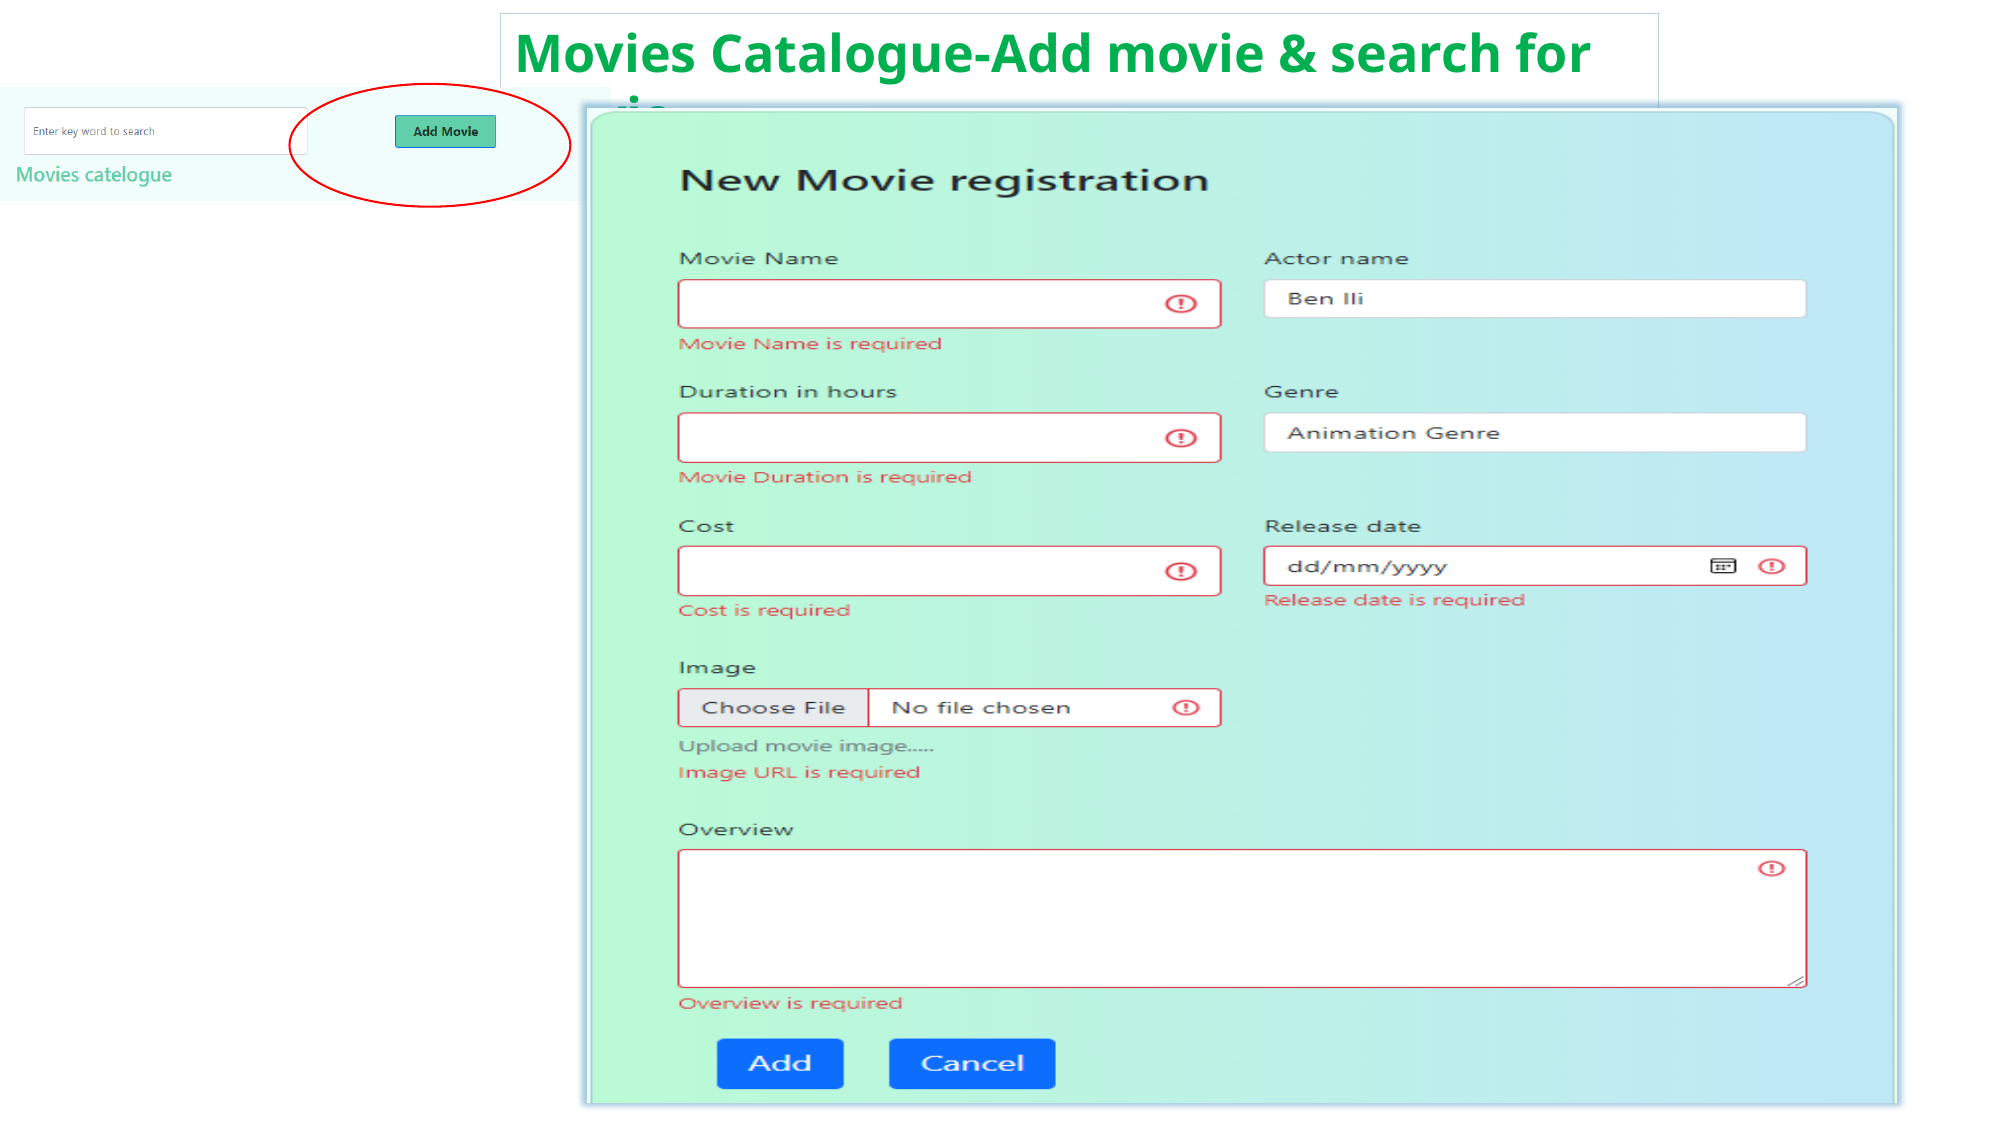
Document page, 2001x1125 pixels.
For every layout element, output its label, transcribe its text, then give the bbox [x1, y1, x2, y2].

text_box [379, 82, 481, 87]
picture [0, 87, 1897, 1103]
text_box Movies Catalogue-Add movie & search for movie [500, 13, 1659, 98]
text_box [366, 201, 494, 208]
